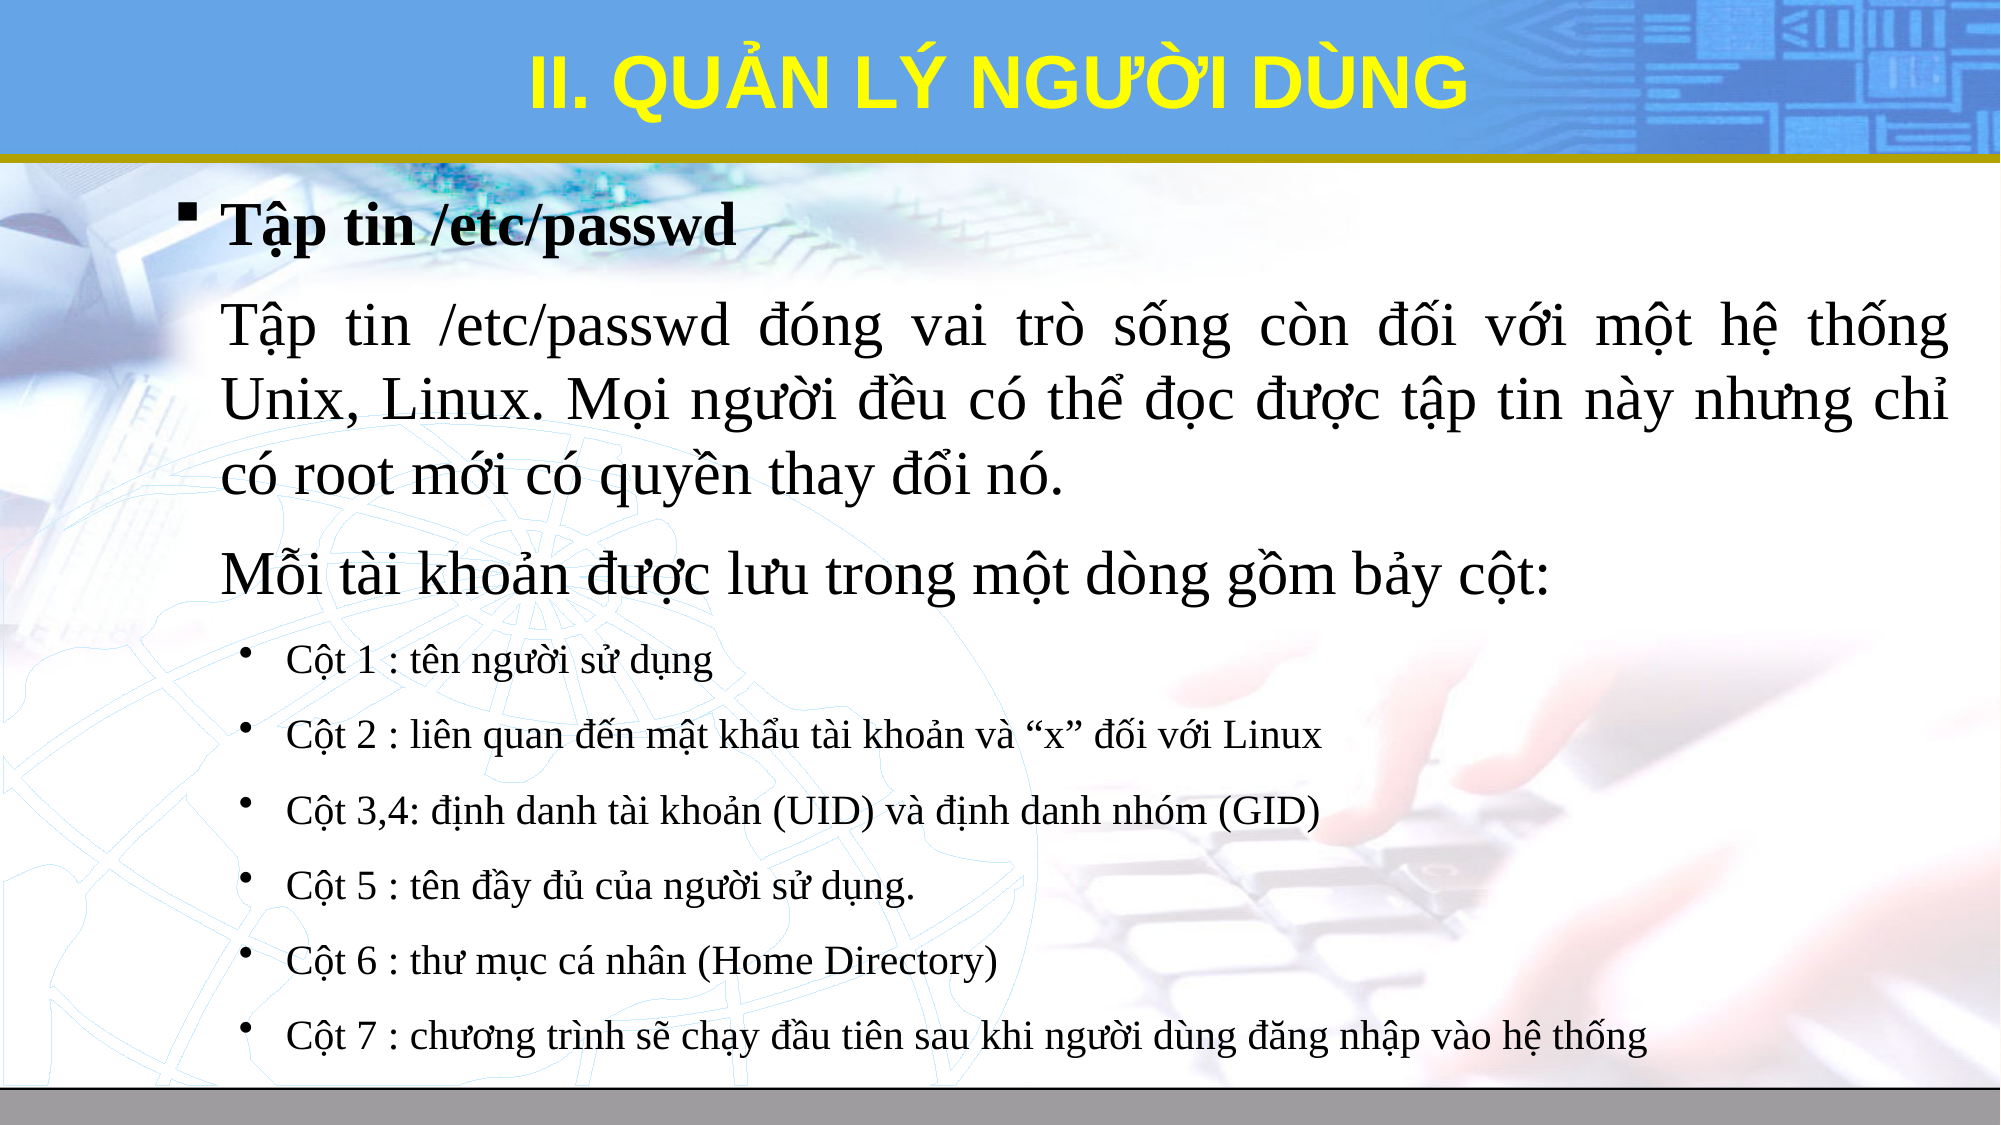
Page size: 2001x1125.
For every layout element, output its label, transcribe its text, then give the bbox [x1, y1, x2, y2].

picture [0, 0, 2001, 1125]
title II. QUẢN LÝ NGƯỜI DÙNG [0, 9, 2000, 148]
list Tập tin /etc/passwd Tập tin /etc/passwd đóng vai trò sống còn đối với một hệ thống Unix, Linux. Mọi người đều có thể đọc được tập tin này nhưng chỉ có root mới có quyền thay đổi nó. Mỗi tài khoản được lưu trong một dòng gồm bảy cột: Cột 1 : tên người sử dụng Cột 2 : liên quan đến mật khẩu tài khoản và “x” đối với Linux Cột 3,4: định danh tài khoản (UID) và định danh nhóm (GID) Cột 5 : tên đầy đủ của người sử dụng. Cột 6 : thư mục cá nhân (Home Directory) Cột 7 : chương trình sẽ chạy đầu tiên sau khi người dùng đăng nhập vào hệ thống [83, 174, 1967, 1075]
